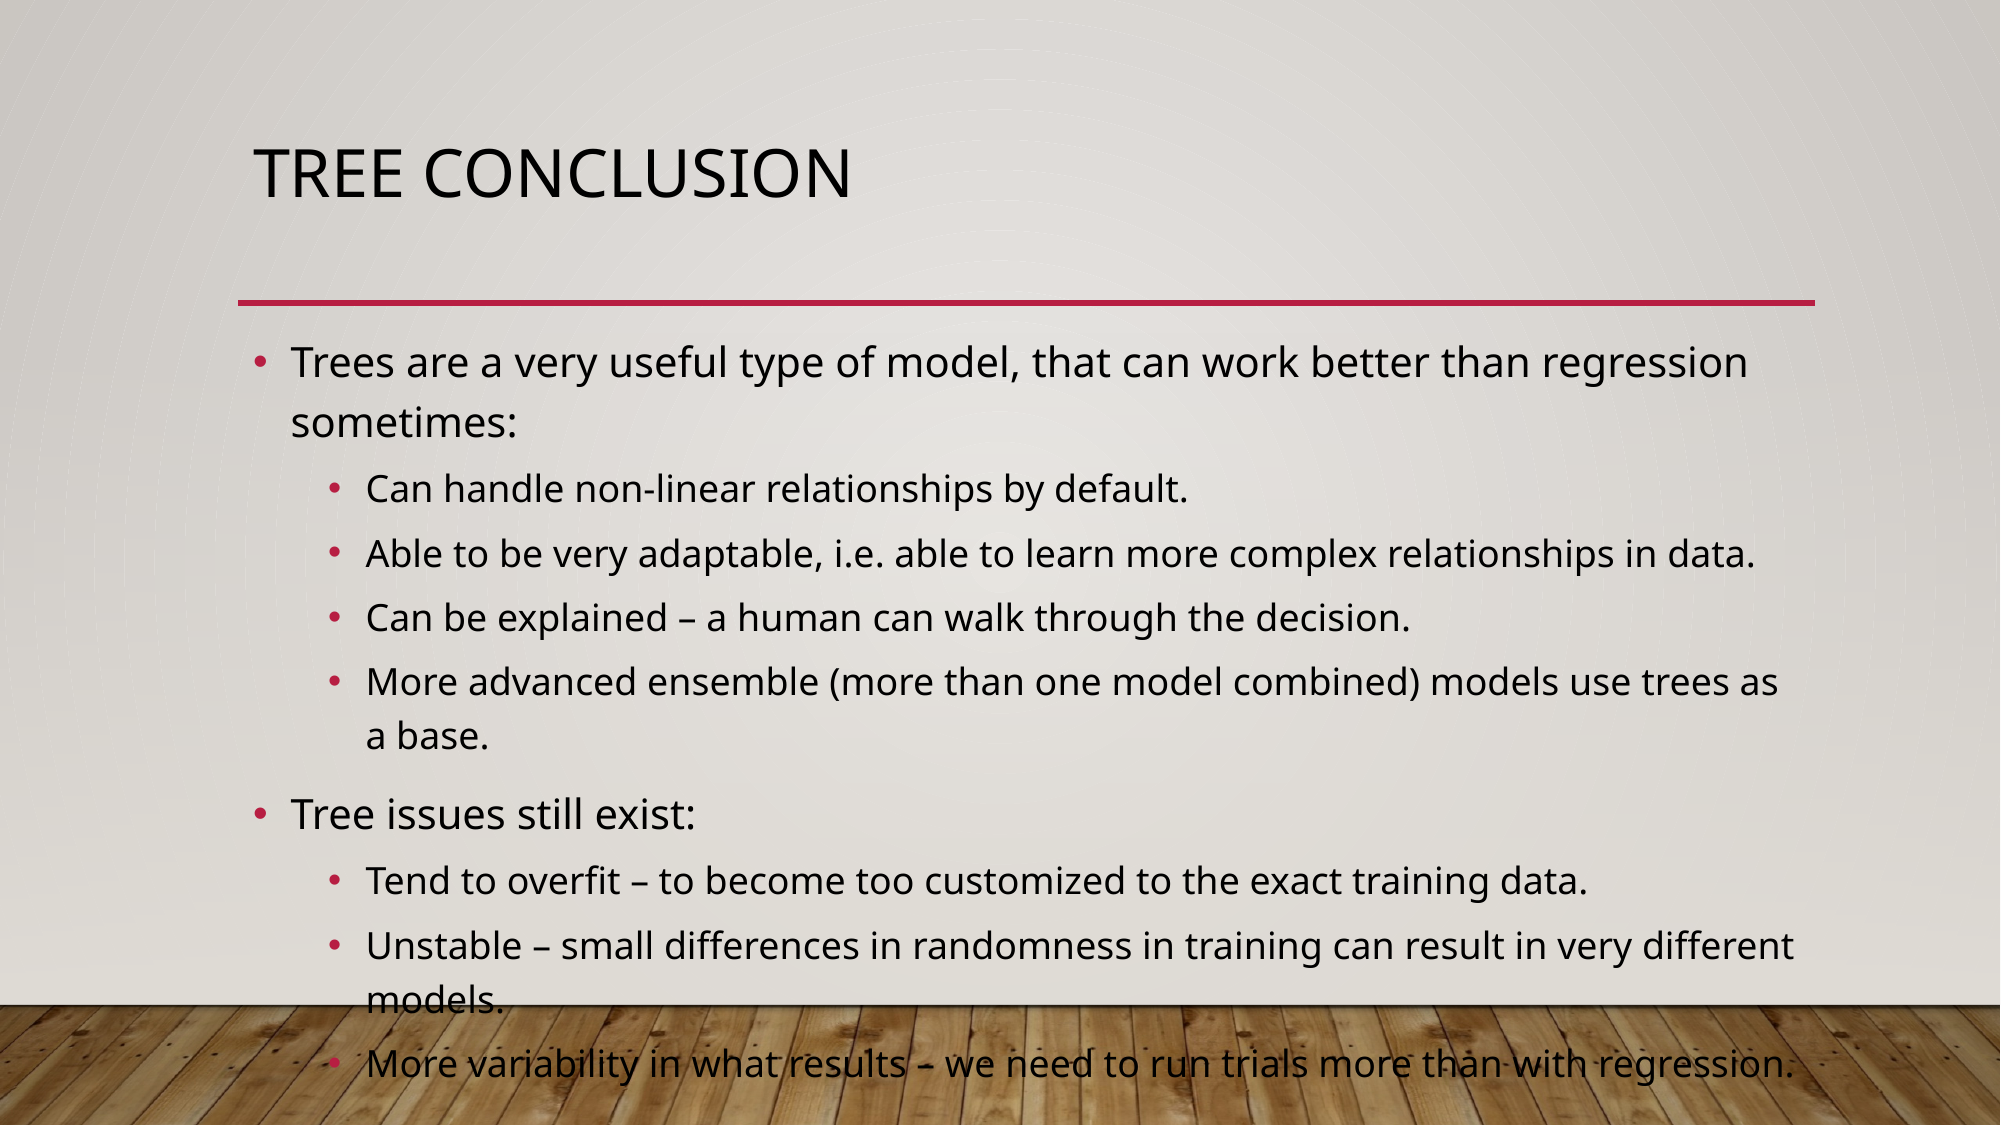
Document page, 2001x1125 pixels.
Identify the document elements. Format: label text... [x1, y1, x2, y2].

picture [0, 1005, 2000, 1125]
list Trees are a very useful type of model, that can work better than regression sometimes: Can handle non-linear relationships by default. Able to be very adaptable, i.e. able to learn more complex relationships in data. Can be explained – a human can walk through the decision. More advanced ensemble (more than one model combined) models use trees as a base. Tree issues still exist: Tend to overfit – to become too customized to the exact training data. Unstable – small differences in randomness in training can result in very different models. More variability in what results – we need to run trials more than with regression. [238, 318, 1814, 1005]
title Tree Conclusion [238, 131, 1814, 305]
